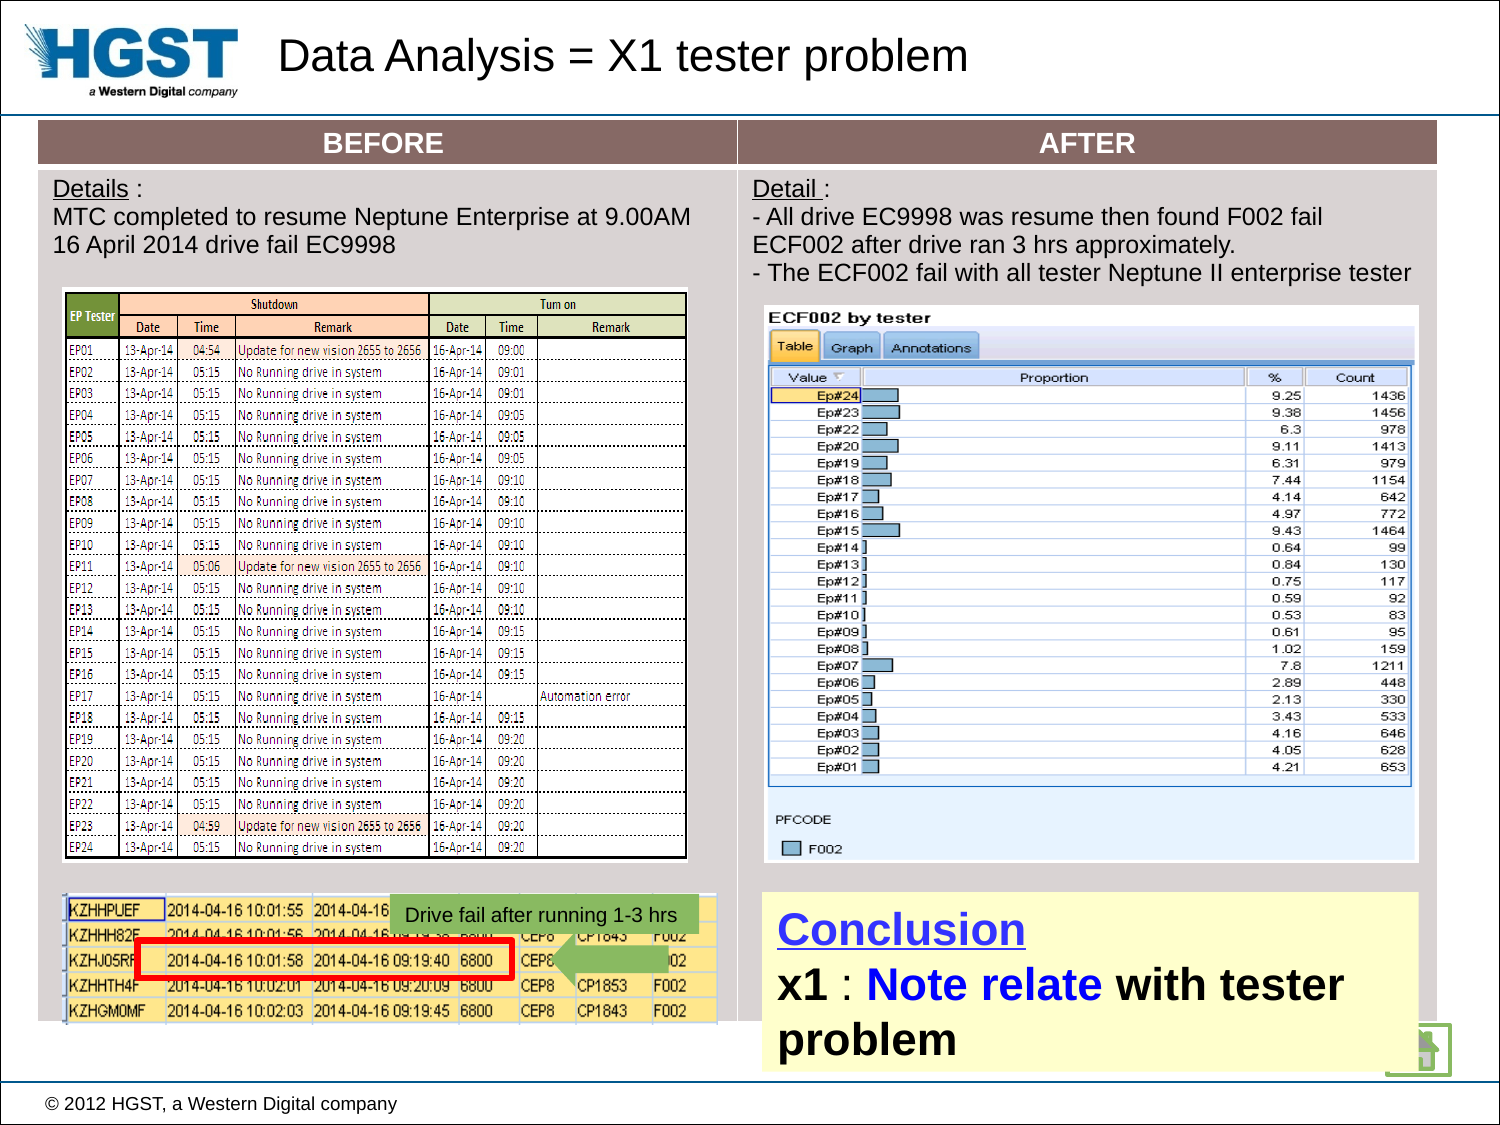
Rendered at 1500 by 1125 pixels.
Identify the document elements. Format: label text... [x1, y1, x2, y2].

table_cell Detail : - All drive EC9998 was resume then found F002 fail ECF002 after drive ran 3 hrs approximately. - The ECF002 fail with all tester Neptune II enterprise tester [738, 170, 1437, 1021]
title Data Analysis = X1 tester problem [262, 17, 1338, 89]
table_header BEFORE [38, 120, 737, 164]
text_box [1385, 1023, 1452, 1077]
picture [763, 305, 1419, 863]
picture [62, 287, 688, 863]
text_box Conclusion x1 : Note relate with tester problem [762, 892, 1419, 1072]
table_cell Details : MTC completed to resume Neptune Enterprise at 9.00AM 16 April 2014 drive fail EC9998 [38, 170, 737, 1021]
table_header AFTER [738, 120, 1437, 164]
picture [24, 24, 238, 98]
picture [62, 893, 718, 1026]
